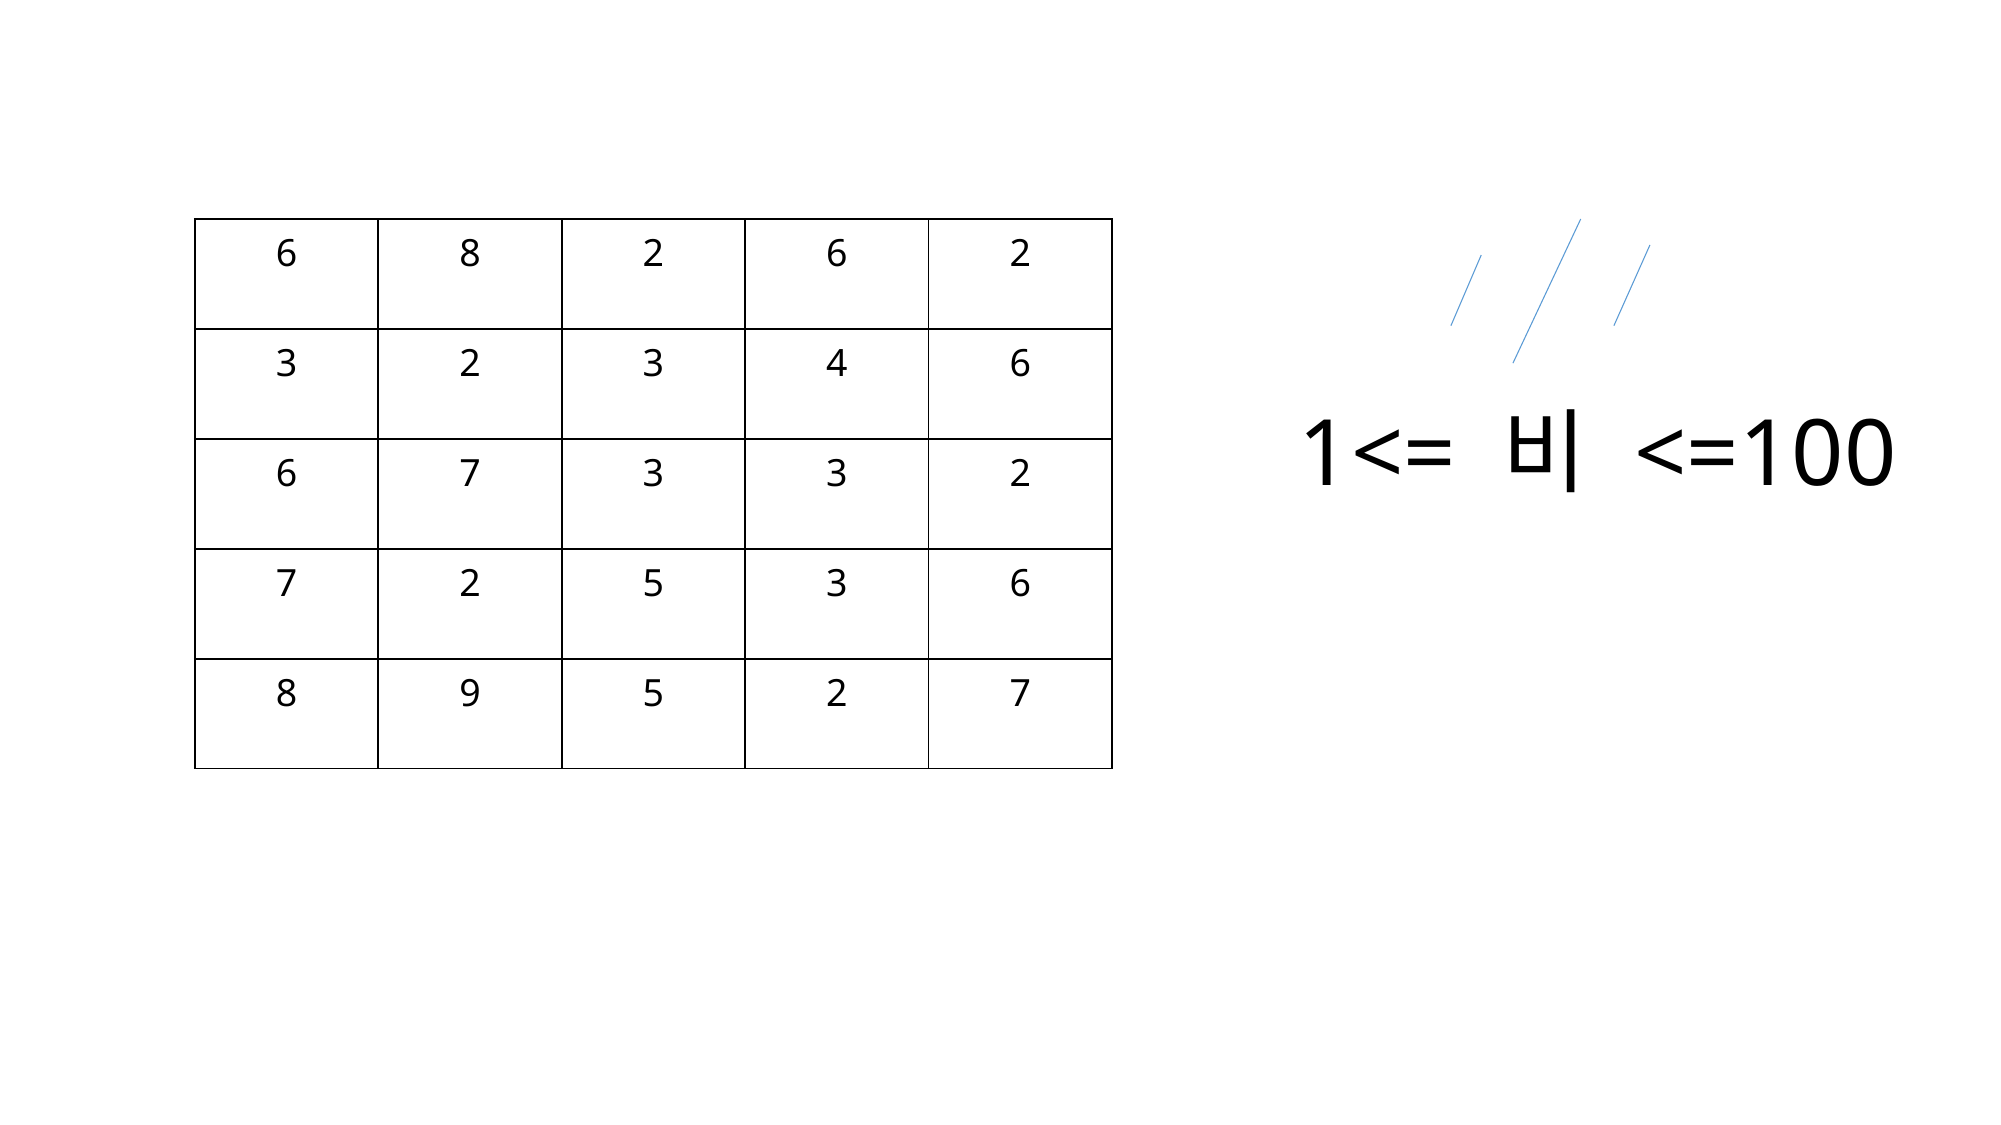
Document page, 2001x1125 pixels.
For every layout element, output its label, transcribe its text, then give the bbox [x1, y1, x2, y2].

table_cell 3 [746, 440, 928, 548]
table_cell 8 [196, 660, 377, 768]
table_cell 5 [563, 550, 744, 658]
table_cell 2 [929, 440, 1111, 548]
table_header 6 [196, 220, 377, 328]
table_cell 5 [563, 660, 744, 768]
table_cell 2 [379, 550, 561, 658]
table_cell 2 [379, 330, 561, 438]
table_cell 2 [746, 660, 928, 768]
table_cell 7 [929, 660, 1111, 768]
table_cell 6 [196, 440, 377, 548]
table_cell 4 [746, 330, 928, 438]
table_cell 6 [929, 550, 1111, 658]
text_box 1<= 비 <=100 [1284, 386, 1912, 512]
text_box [1450, 255, 1482, 326]
table_cell 7 [196, 550, 377, 658]
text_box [1613, 244, 1650, 326]
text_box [1512, 218, 1581, 364]
table_cell 3 [563, 330, 744, 438]
table_header 2 [929, 220, 1111, 328]
table_header 8 [379, 220, 561, 328]
table_header 2 [563, 220, 744, 328]
table_cell 9 [379, 660, 561, 768]
table_cell 6 [929, 330, 1111, 438]
table_cell 3 [196, 330, 377, 438]
table_cell 7 [379, 440, 561, 548]
table_header 6 [746, 220, 928, 328]
table_cell 3 [746, 550, 928, 658]
table_cell 3 [563, 440, 744, 548]
